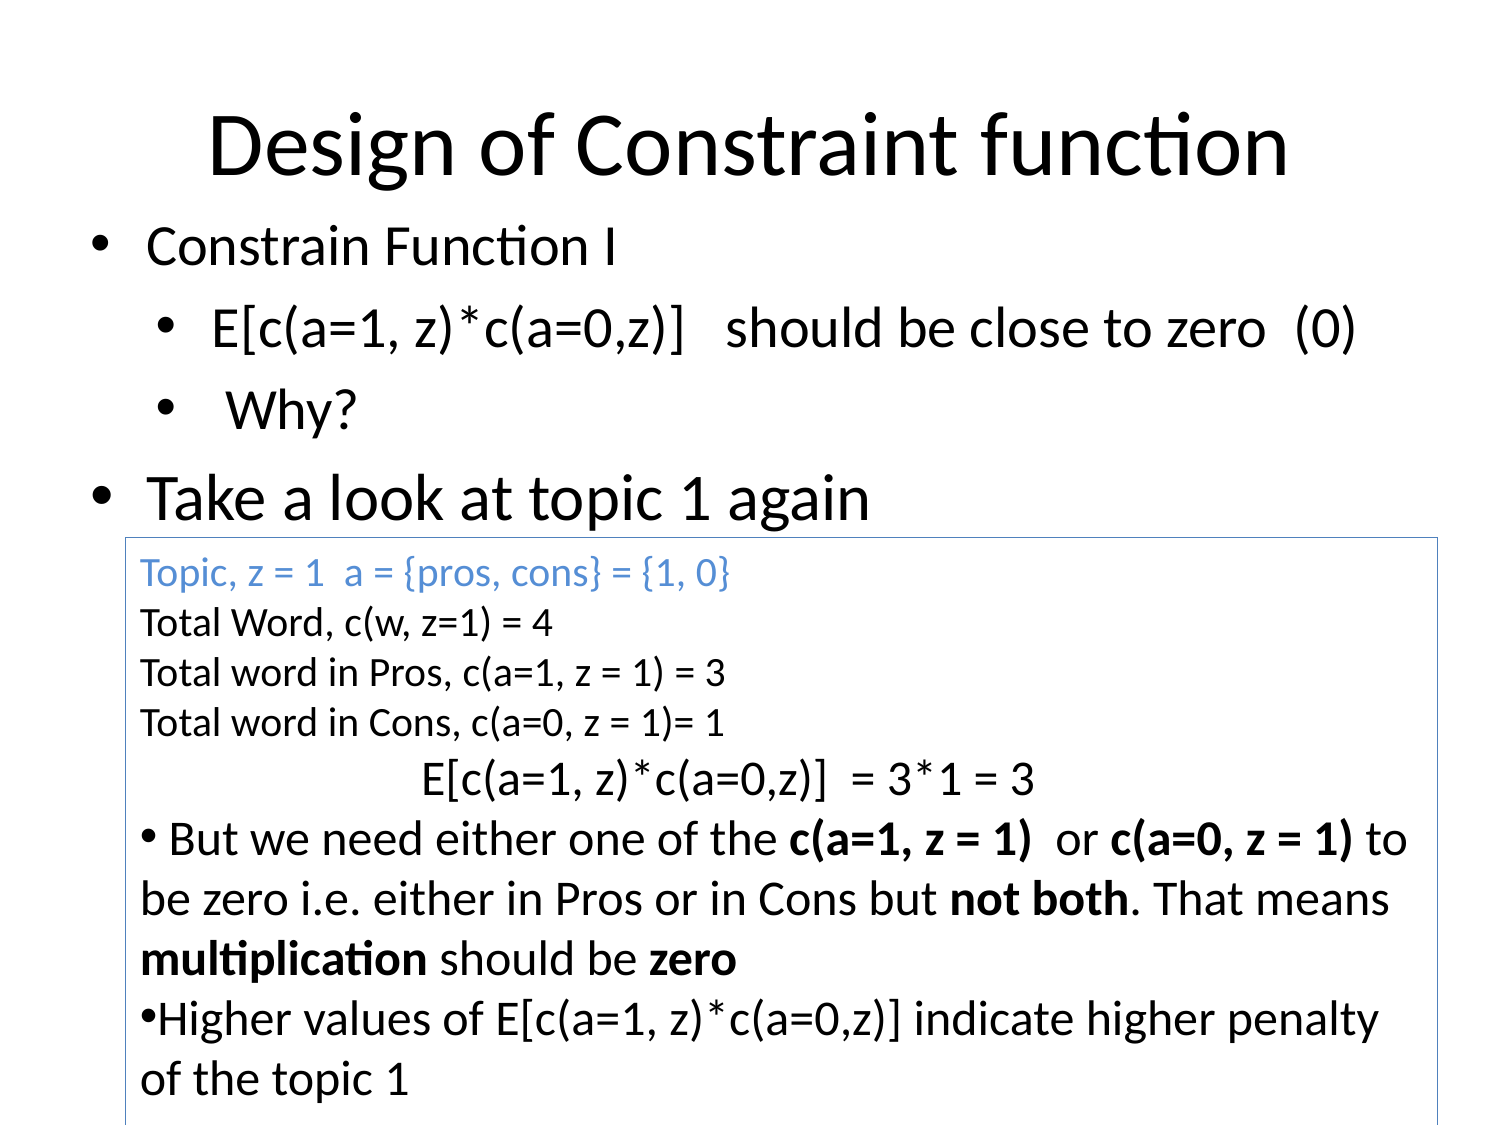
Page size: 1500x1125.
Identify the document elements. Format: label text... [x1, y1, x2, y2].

list Constrain Function I E[c(a=1, z)*c(a=0,z)] should be close to zero (0) Why? Take a look at topic 1 again [75, 200, 1425, 943]
title Design of Constraint function [75, 45, 1425, 200]
text_box Topic, z = 1 a = {pros, cons} = {1, 0} Total Word, c(w, z=1) = 4 Total word in Pros, c(a=1, z = 1) = 3 Total word in Cons, c(a=0, z = 1)= 1 E[c(a=1, z)*c(a=0,z)] = 3*1 = 3 But we need either one of the c(a=1, z = 1) or c(a=0, z = 1) to be zero i.e. either in Pros or in Cons but not both. That means multiplication should be zero Higher values of E[c(a=1, z)*c(a=0,z)] indicate higher penalty of the topic 1 [125, 537, 1438, 1125]
